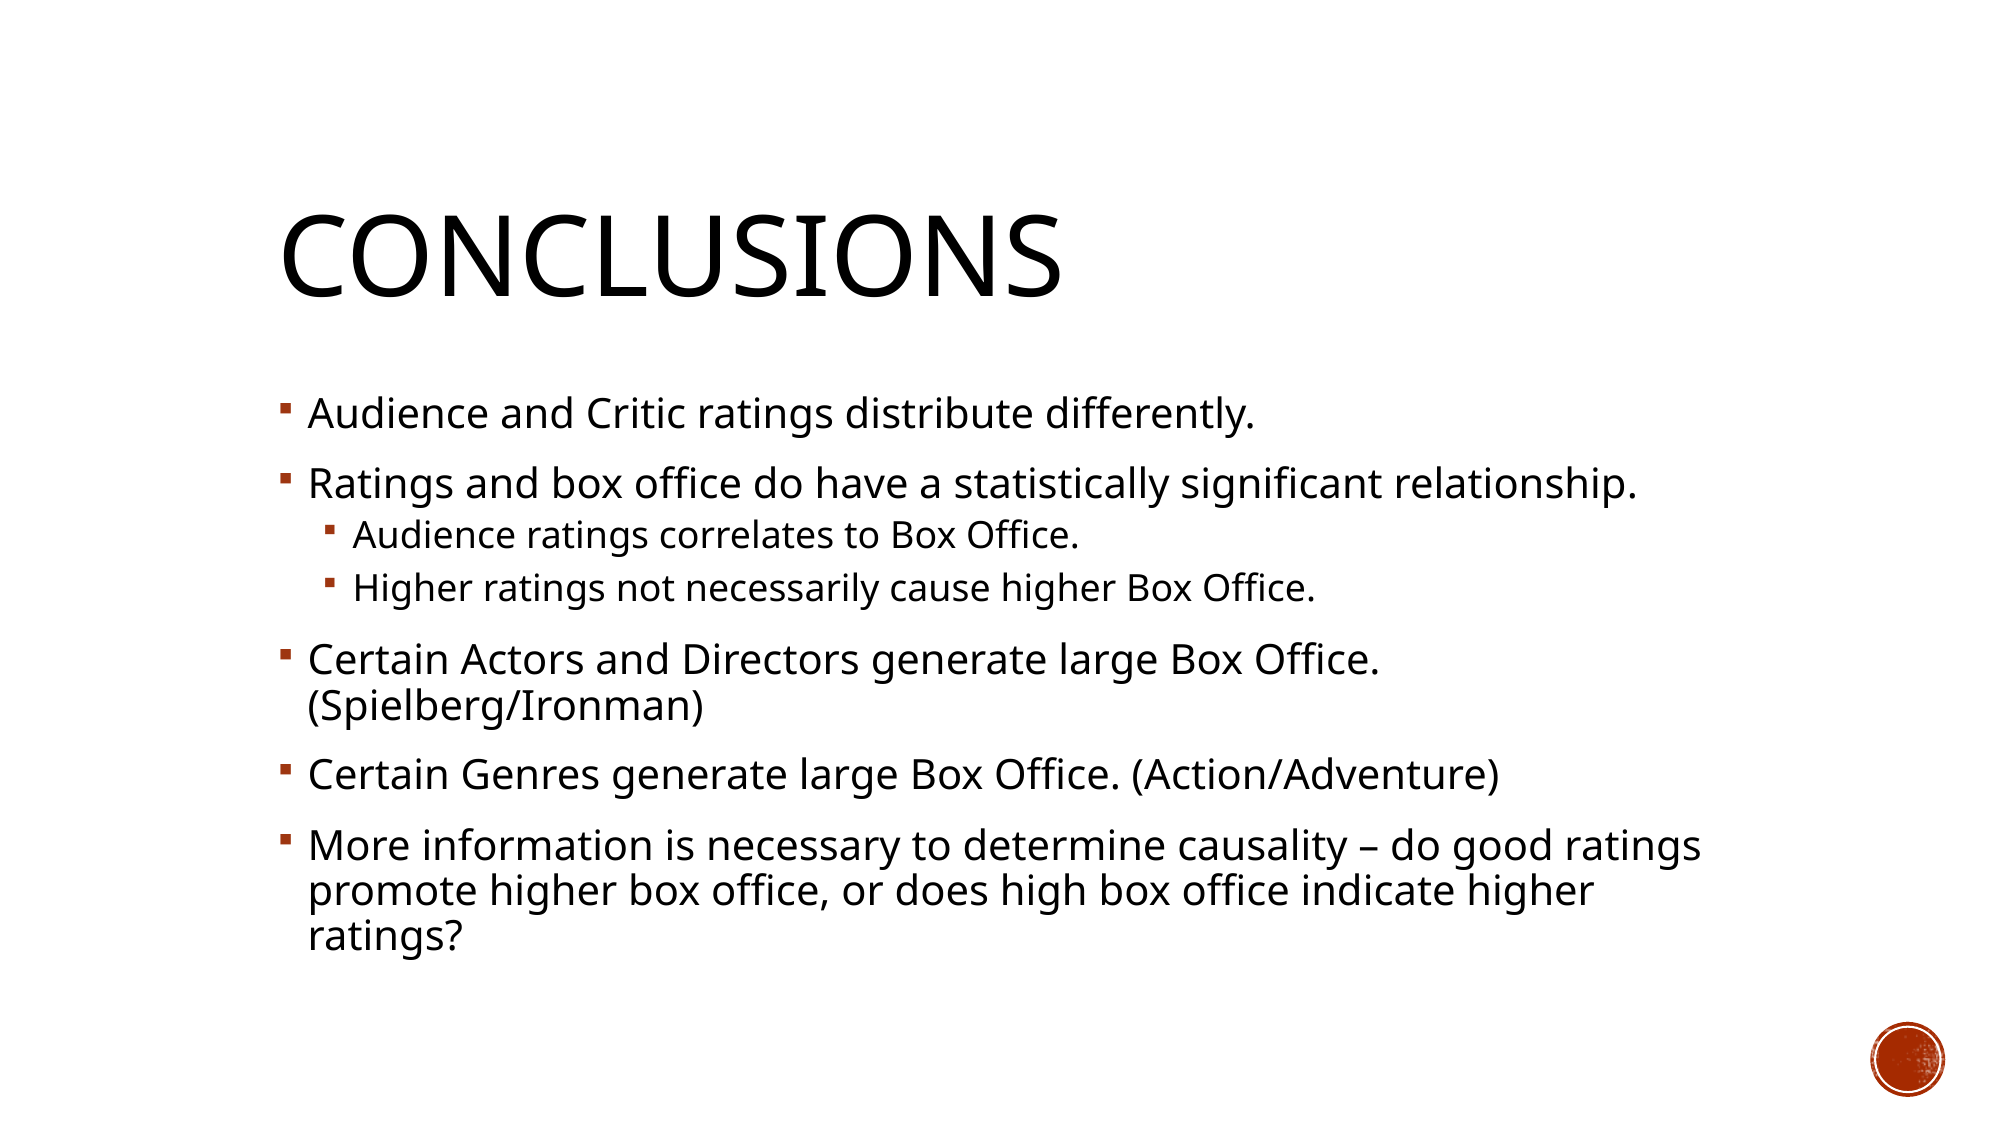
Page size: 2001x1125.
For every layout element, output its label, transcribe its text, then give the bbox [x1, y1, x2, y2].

list Audience and Critic ratings distribute differently. Ratings and box office do have a statistically significant relationship. Audience ratings correlates to Box Office. Higher ratings not necessarily cause higher Box Office. Certain Actors and Directors generate large Box Office. (Spielberg/Ironman) Certain Genres generate large Box Office. (Action/Adventure) More information is necessary to determine causality – do good ratings promote higher box office, or does high box office indicate higher ratings? [262, 385, 1737, 969]
title Conclusions [262, 178, 1737, 343]
